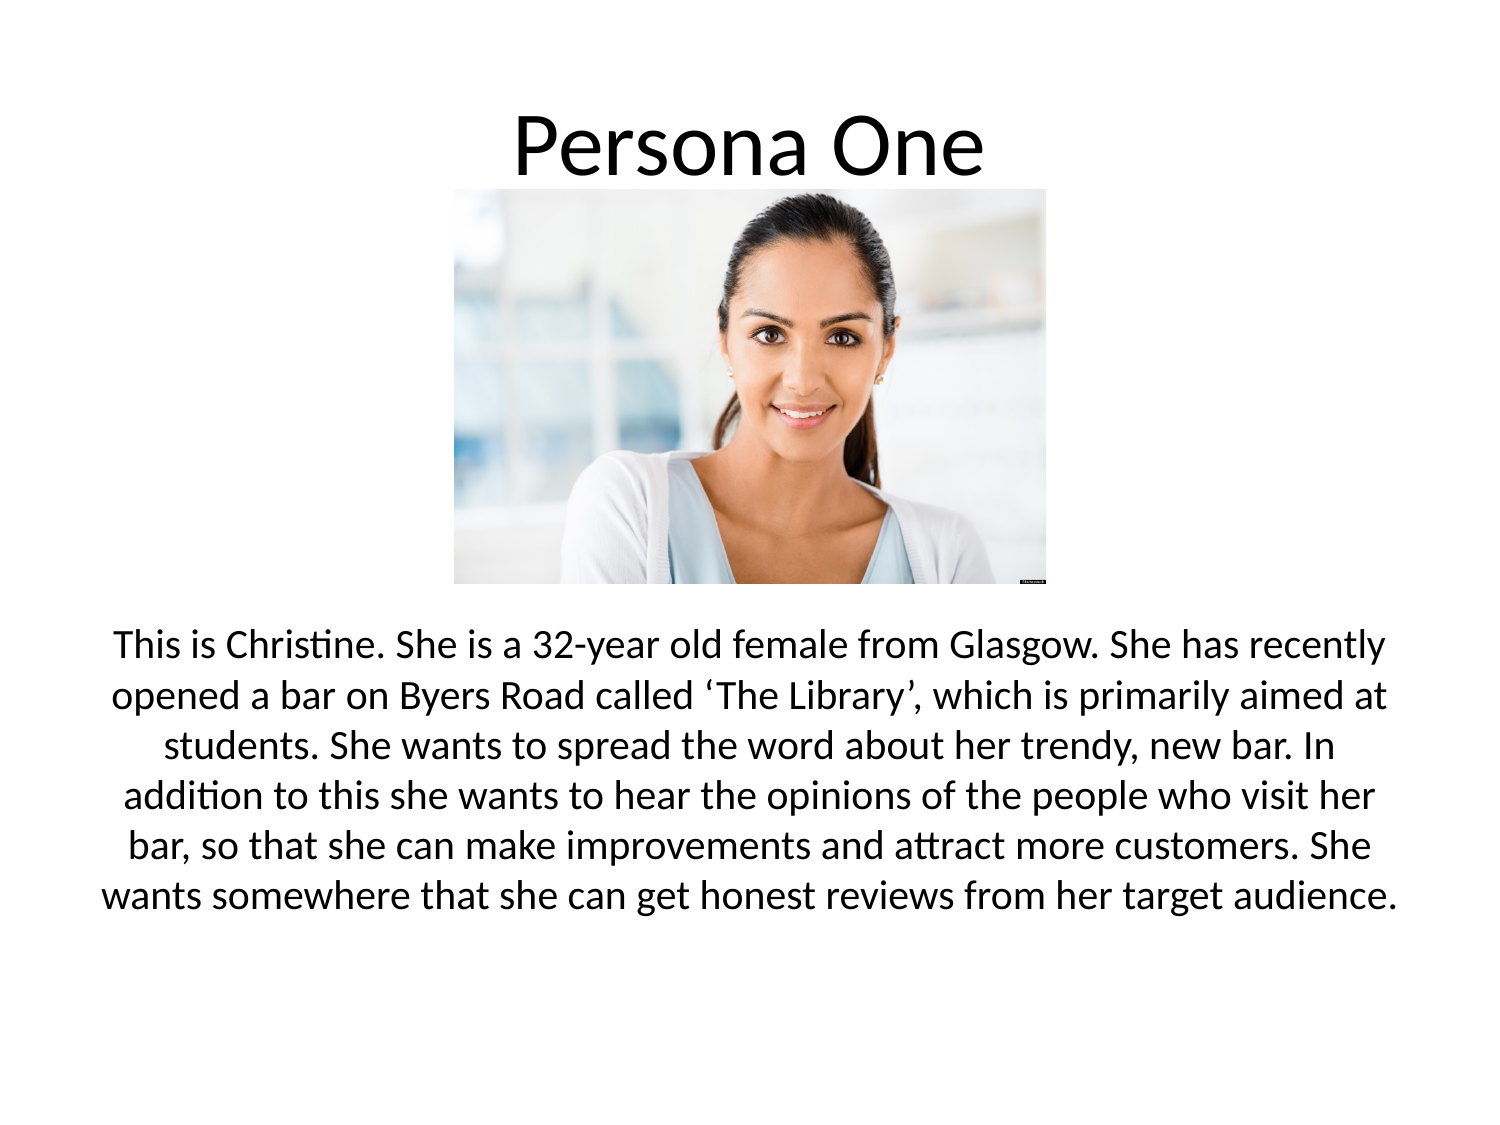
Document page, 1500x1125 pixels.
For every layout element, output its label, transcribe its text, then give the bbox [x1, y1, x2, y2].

list This is Christine. She is a 32-year old female from Glasgow. She has recently opened a bar on Byers Road called ‘The Library’, which is primarily aimed at students. She wants to spread the word about her trendy, new bar. In addition to this she wants to hear the opinions of the people who visit her bar, so that she can make improvements and attract more customers. She wants somewhere that she can get honest reviews from her target audience. [75, 609, 1425, 1010]
picture [454, 188, 1046, 584]
title Persona One [75, 45, 1425, 233]
